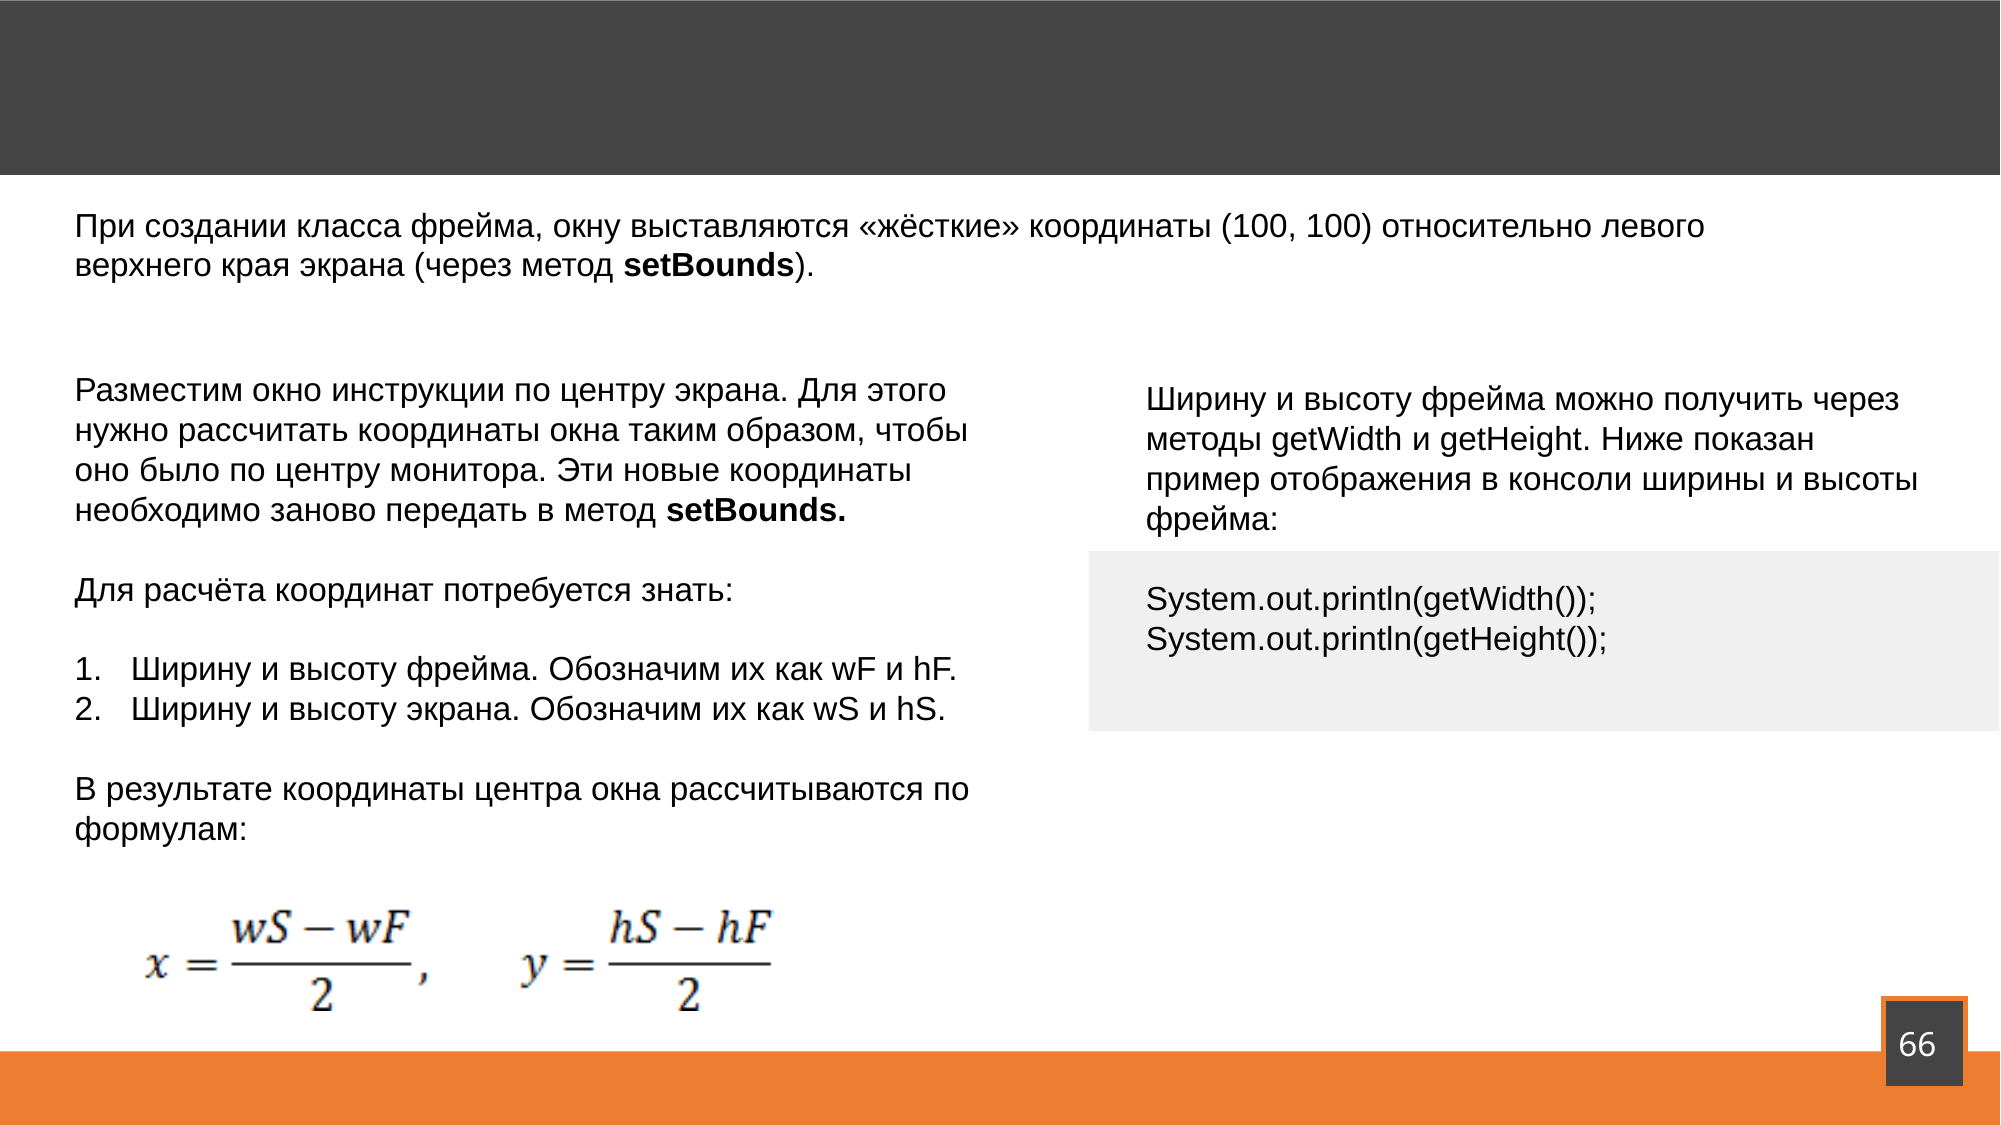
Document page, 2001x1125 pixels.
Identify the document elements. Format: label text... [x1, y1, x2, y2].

text_box 66 [1883, 1015, 1966, 1071]
text_box [1883, 998, 1967, 1089]
text_box [0, 1050, 2000, 1125]
picture [145, 906, 774, 1011]
text_box [0, 0, 2000, 176]
text_box Разместим окно инструкции по центру экрана. Для этого нужно рассчитать координаты окна таким образом, чтобы оно было по центру монитора. Эти новые координаты необходимо заново передать в метод setBounds. Для расчёта координат потребуется знать: Ширину и высоту фрейма. Обозначим их как wF и hF. Ширину и высоту экрана. Обозначим их как wS и hS. В результате координаты центра окна рассчитываются по формулам: [59, 360, 1027, 855]
text_box [1087, 550, 2000, 732]
text_box Ширину и высоту фрейма можно получить через методы getWidth и getHeight. Ниже показан пример отображения в консоли ширины и высоты фрейма: System.out.println(getWidth()); System.out.println(getHeight()); [1131, 369, 1938, 550]
text_box При создании класса фрейма, окну выставляются «жёсткие» координаты (100, 100) относительно левого верхнего края экрана (через метод setBounds). [59, 196, 1851, 291]
